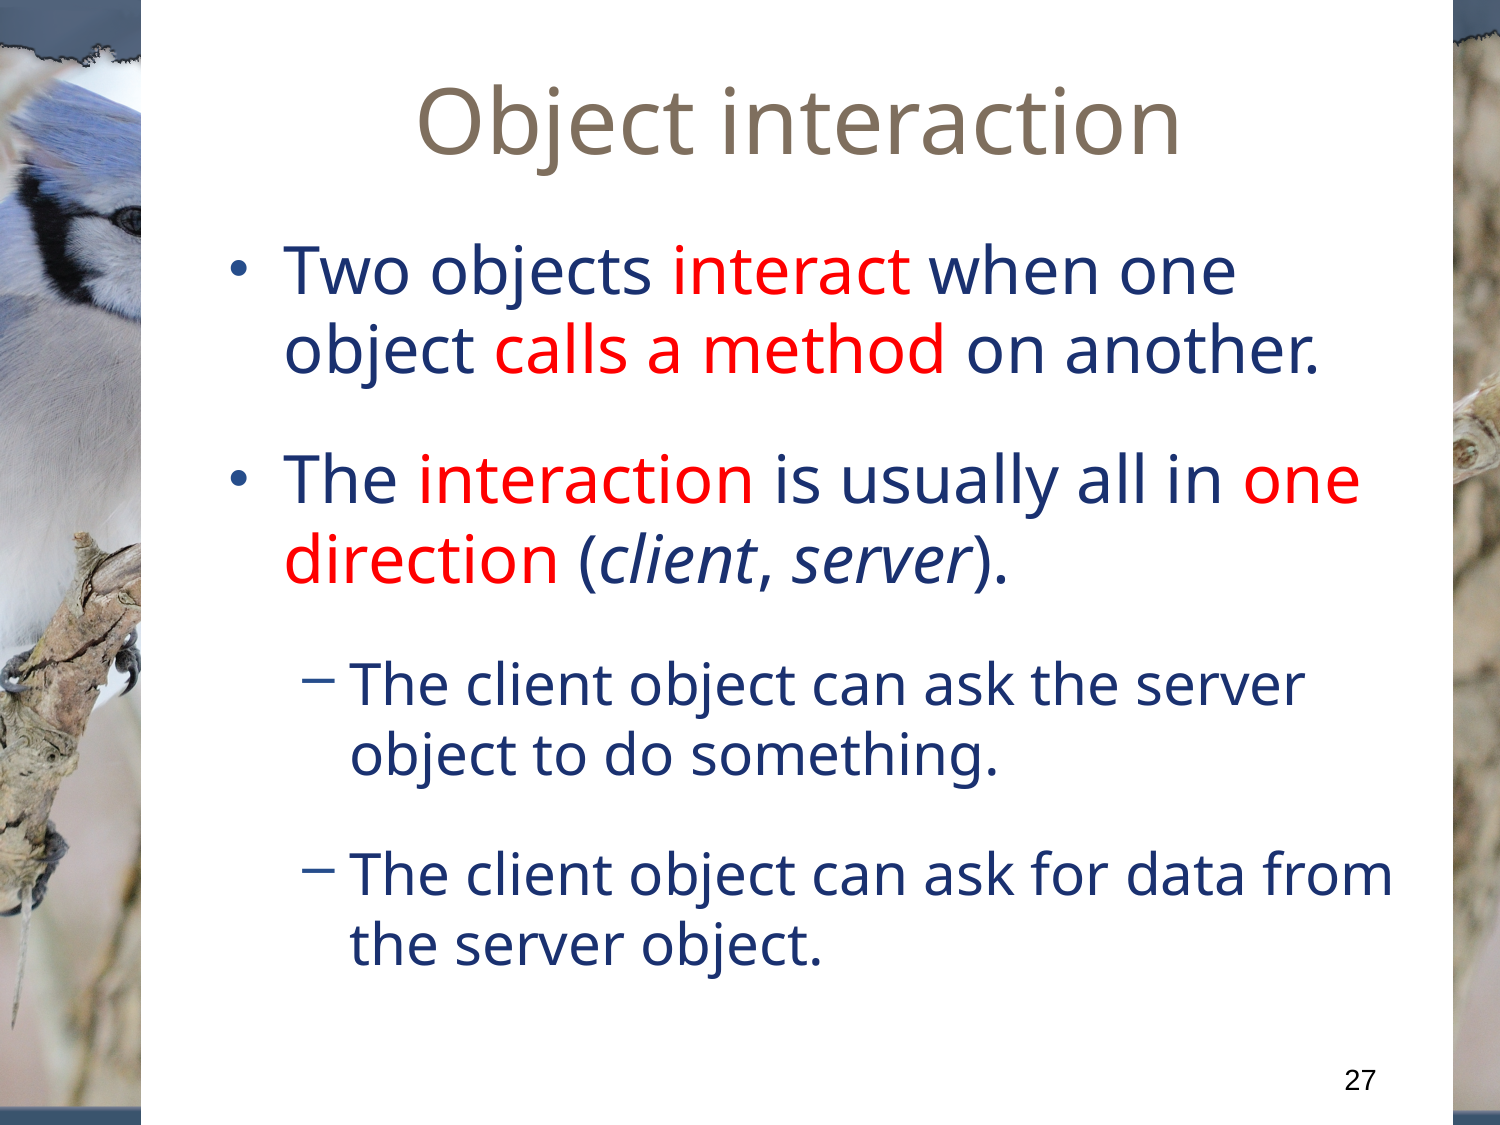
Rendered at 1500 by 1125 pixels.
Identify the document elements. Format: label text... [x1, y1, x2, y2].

list Two objects interact when one object calls a method on another. The interaction is usually all in one direction (client, server). The client object can ask the server object to do something. The client object can ask for data from the server object. [212, 219, 1438, 1055]
title Object interaction [162, 62, 1438, 173]
picture [1453, 0, 1500, 1125]
picture [0, 0, 141, 1125]
